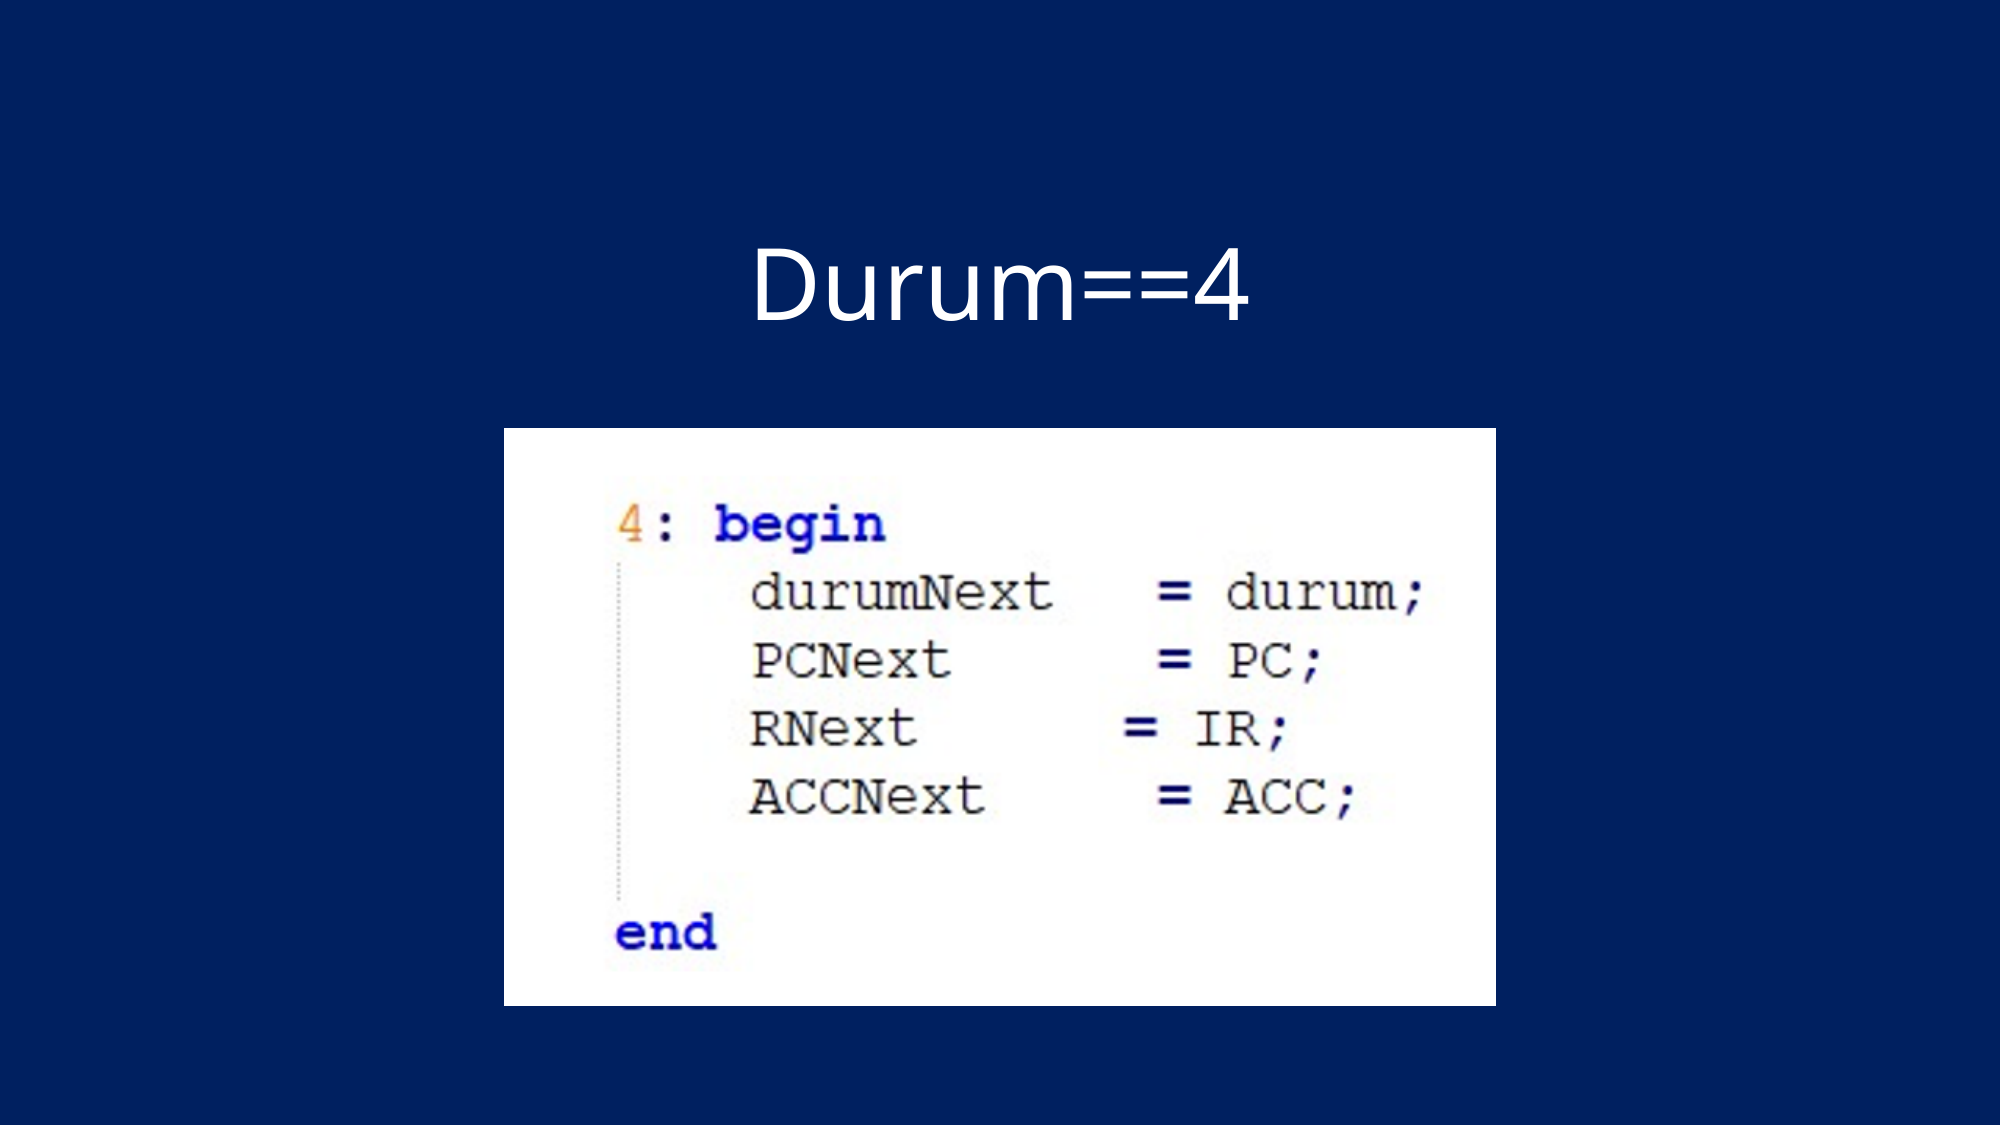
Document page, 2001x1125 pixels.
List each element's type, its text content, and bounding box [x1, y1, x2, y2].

text_box Durum==4 [271, 212, 1729, 348]
picture [504, 428, 1496, 1006]
